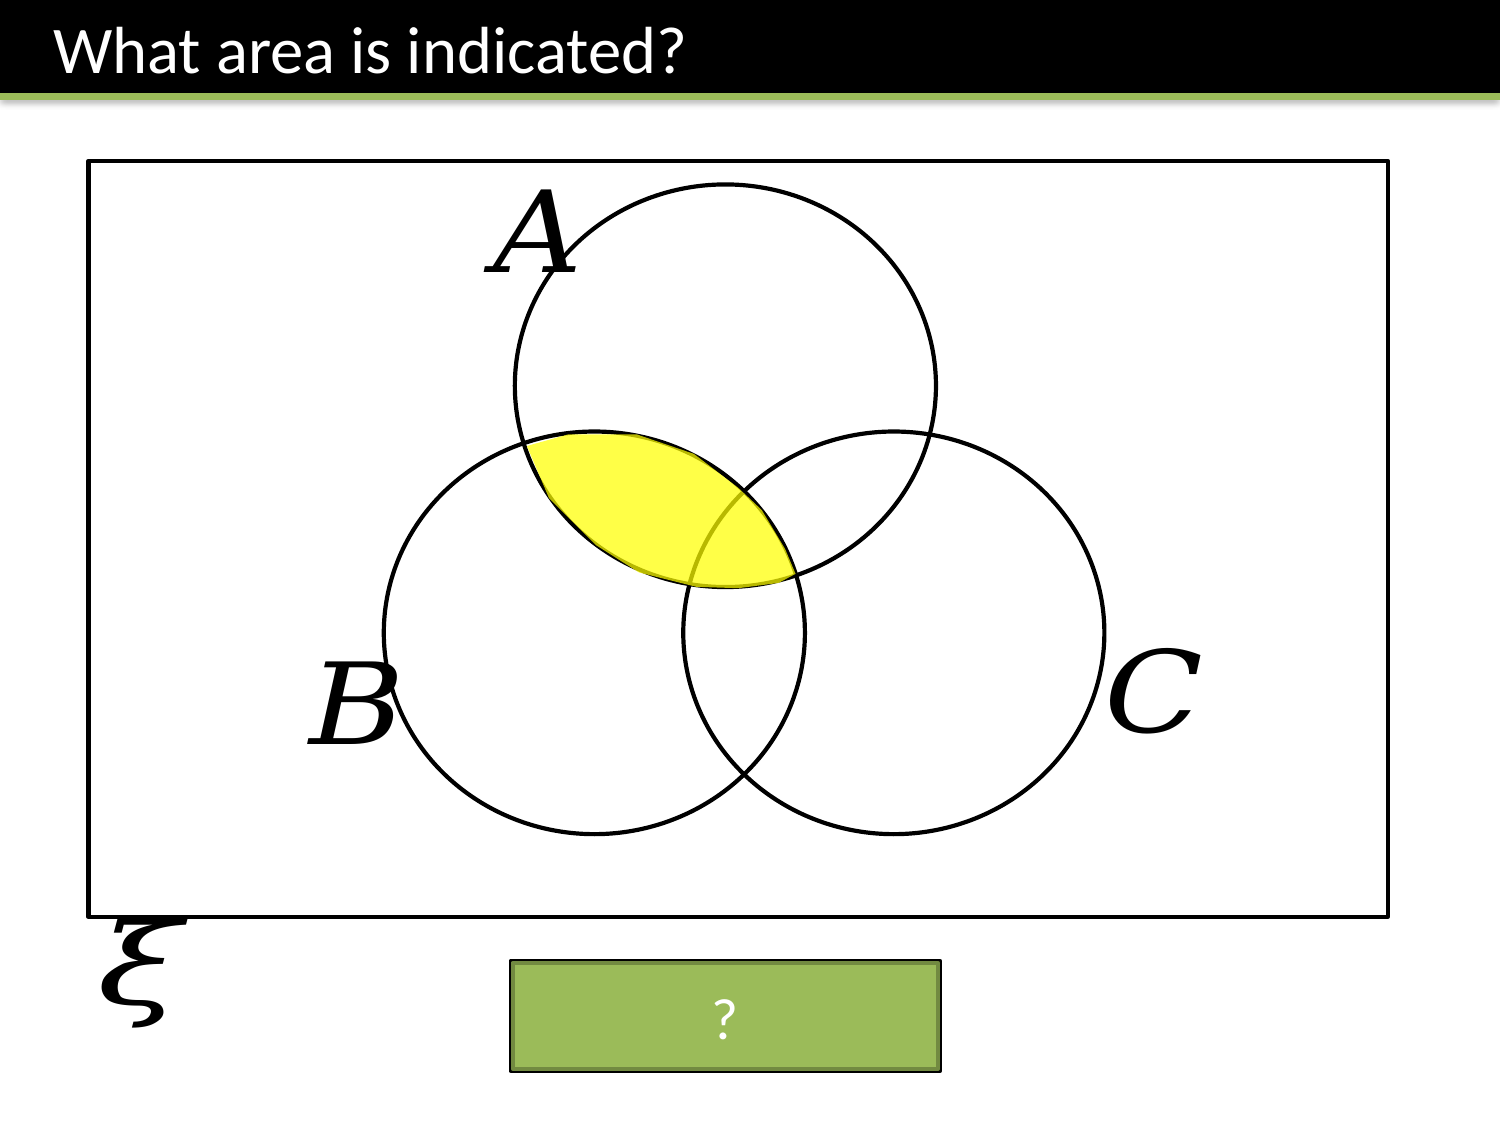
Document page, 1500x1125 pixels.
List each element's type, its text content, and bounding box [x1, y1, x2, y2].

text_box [0, 0, 1500, 99]
text_box [86, 159, 1390, 919]
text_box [383, 184, 1105, 835]
text_box ? [511, 961, 940, 1071]
